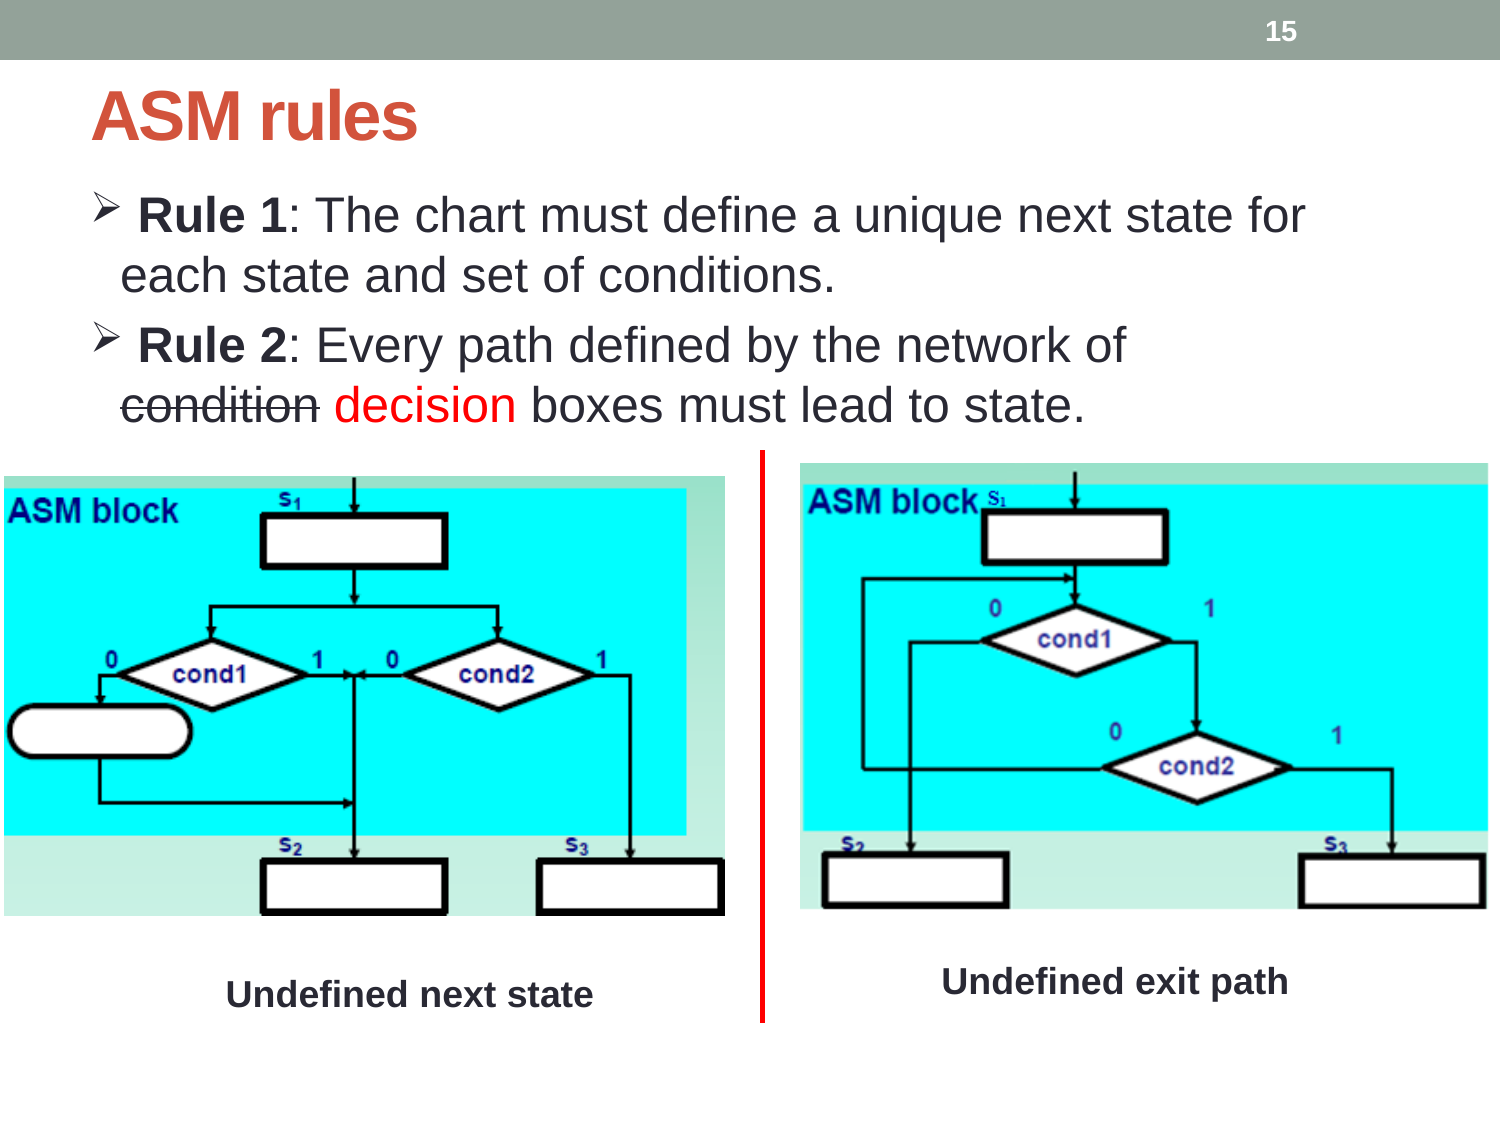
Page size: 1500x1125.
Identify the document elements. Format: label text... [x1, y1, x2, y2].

picture [4, 476, 726, 916]
picture [799, 463, 1493, 914]
list Rule 1: The chart must define a unique next state for each state and set of conditions. Rule 2: Every path defined by the network of condition decision boxes must lead to state. [75, 174, 1425, 1113]
slide_number 15 [1250, 3, 1425, 57]
title ASM rules [75, 62, 1425, 163]
text_box Undefined next state [99, 962, 721, 1023]
text_box Undefined exit path [818, 949, 1413, 1010]
